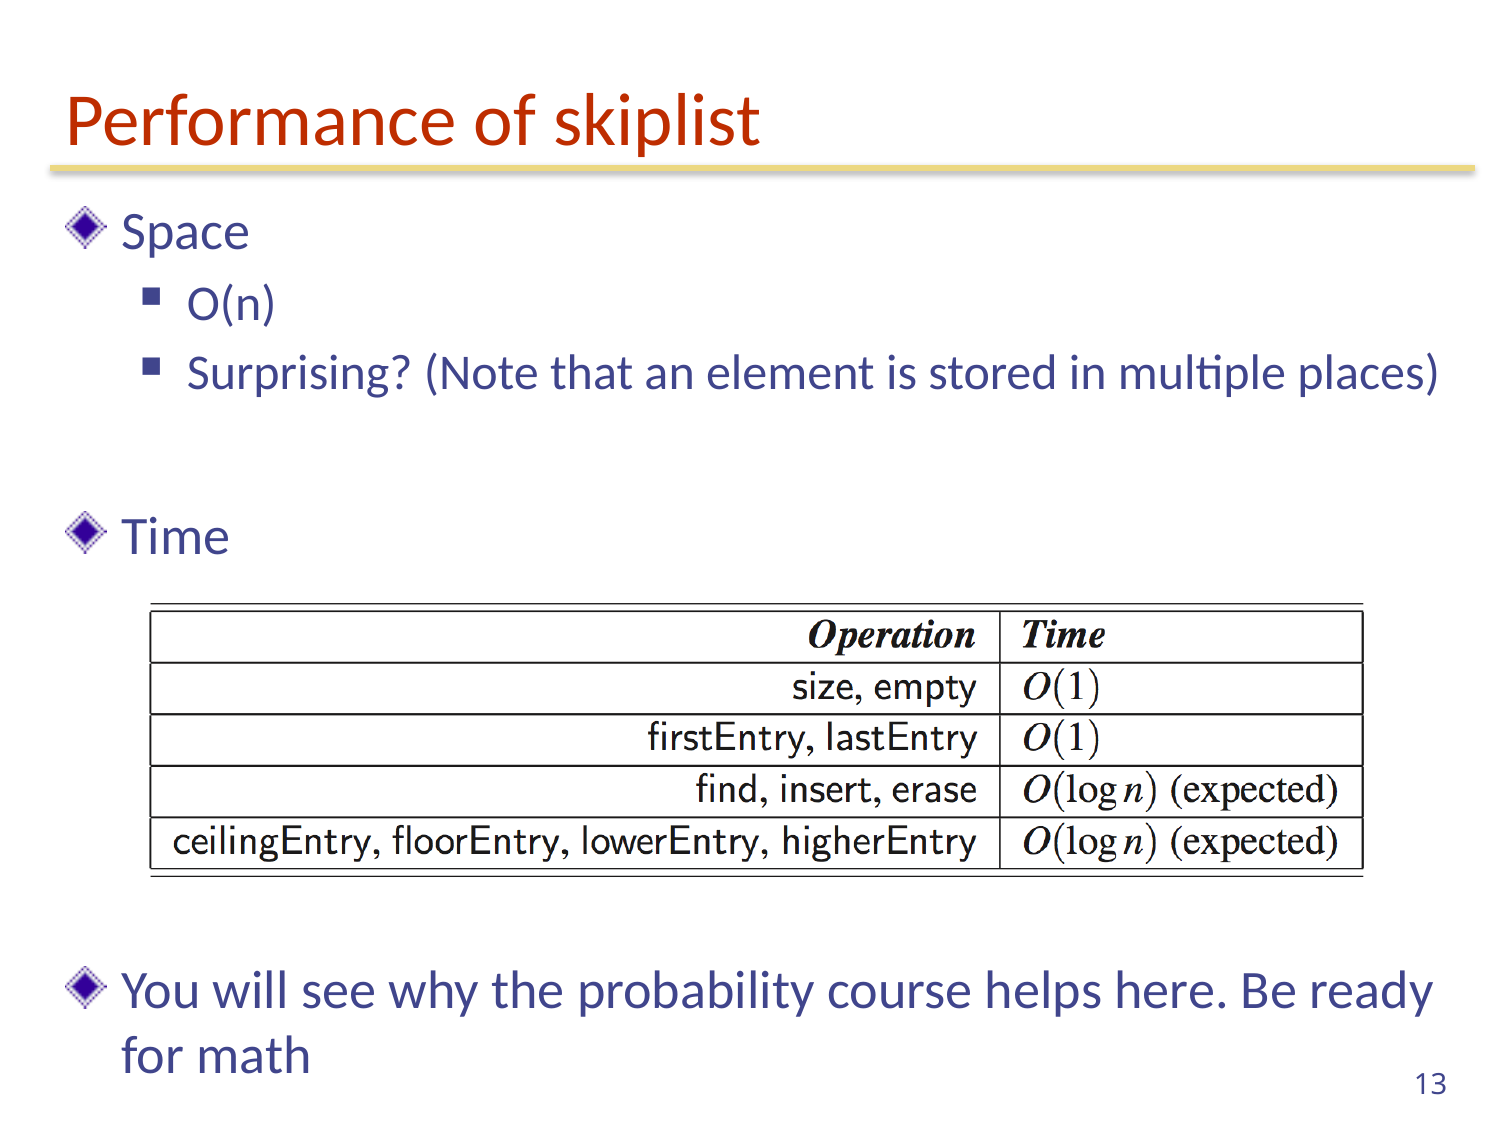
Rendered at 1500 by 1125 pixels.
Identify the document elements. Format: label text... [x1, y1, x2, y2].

title Performance of skiplist [49, 49, 1476, 168]
picture [112, 577, 1401, 909]
list Space O(n) Surprising? (Note that an element is stored in multiple places) Time You will see why the probability course helps here. Be ready for math [49, 187, 1476, 1038]
slide_number 13 [1149, 1037, 1463, 1113]
picture [65, 511, 107, 554]
picture [65, 966, 107, 1009]
picture [65, 206, 107, 249]
